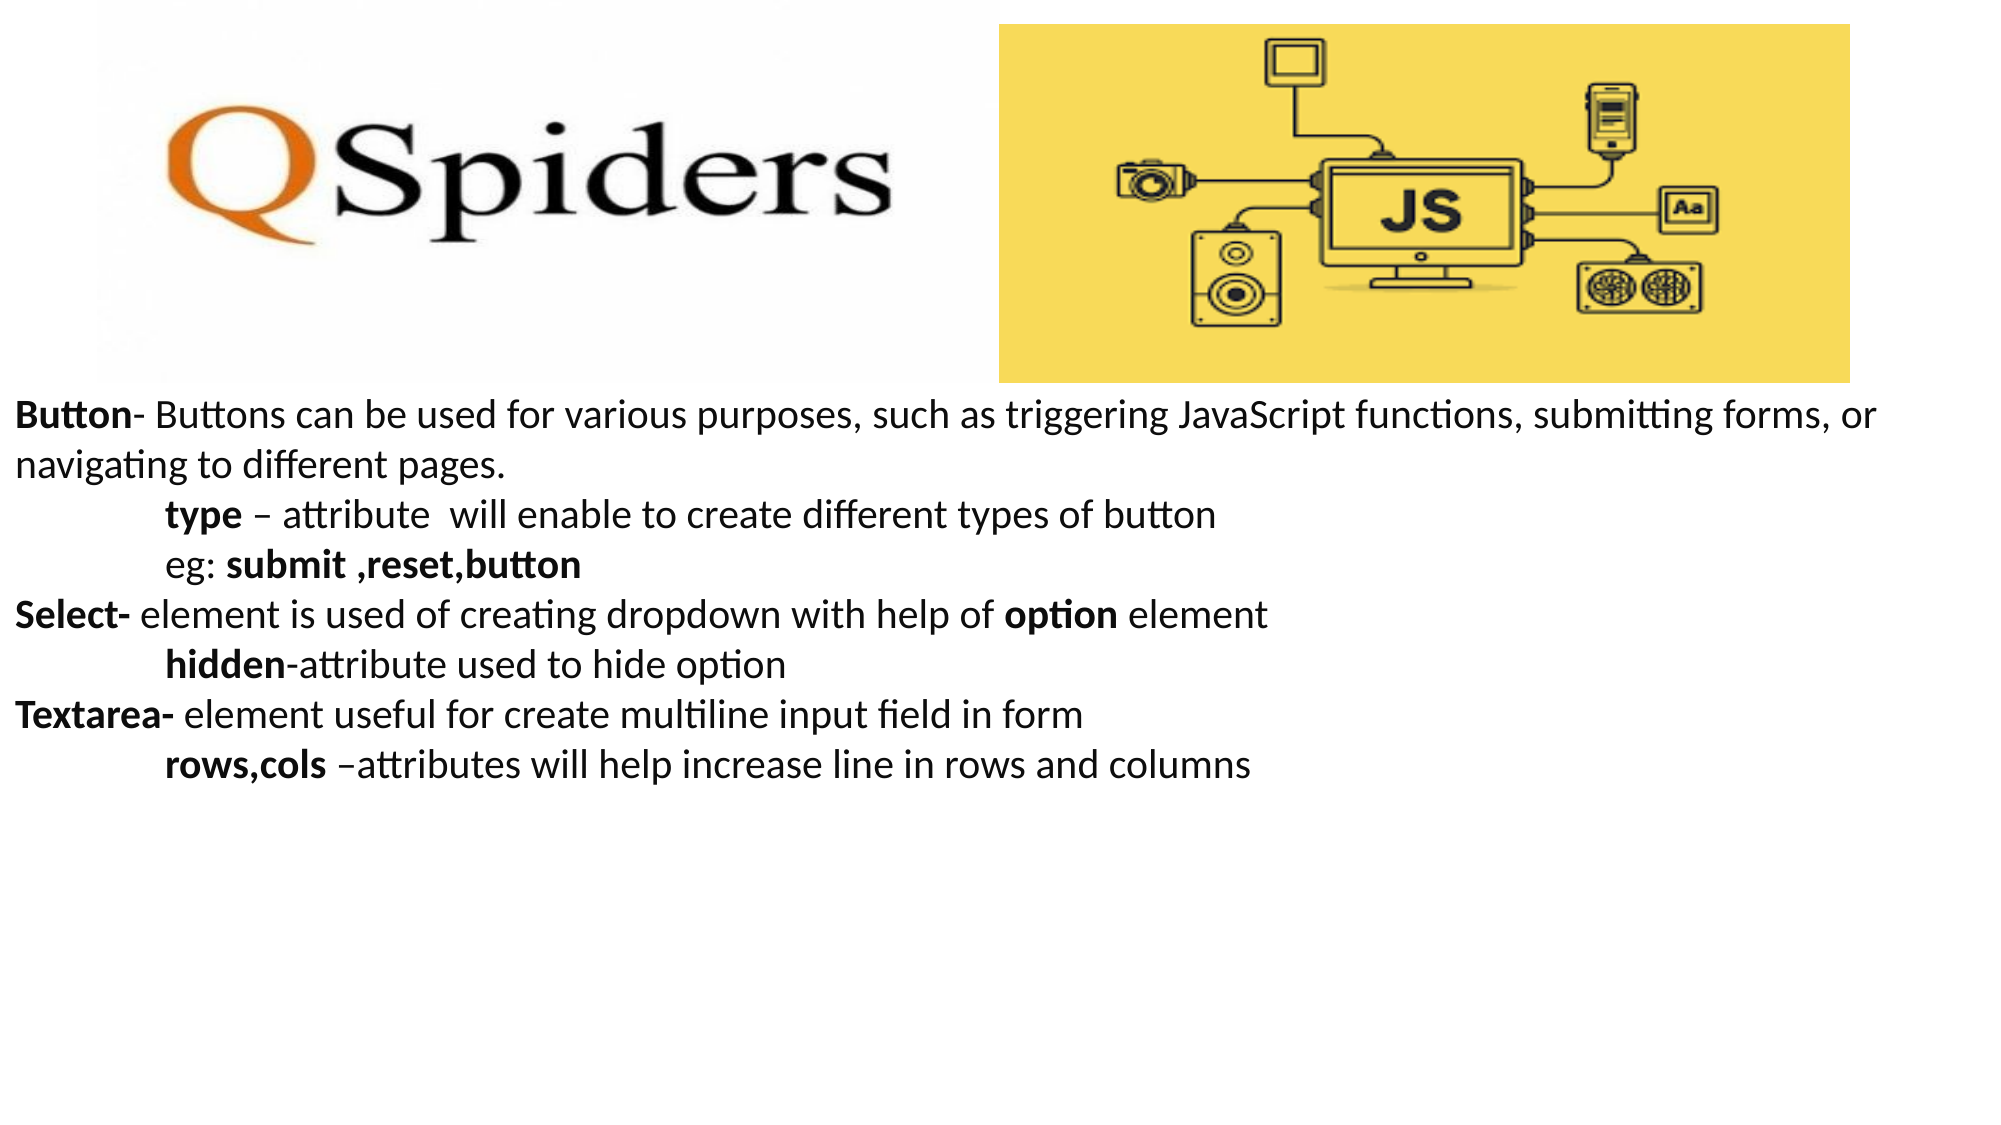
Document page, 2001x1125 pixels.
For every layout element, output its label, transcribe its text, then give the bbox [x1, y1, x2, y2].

picture [97, 0, 1850, 379]
text_box Button- Buttons can be used for various purposes, such as triggering JavaScript functions, submitting forms, or navigating to different pages. type – attribute will enable to create different types of button eg: submit ,reset,button Select- element is used of creating dropdown with help of option element hidden-attribute used to hide option Textarea- element useful for create multiline input field in form rows,cols –attributes will help increase line in rows and columns [0, 379, 1938, 895]
